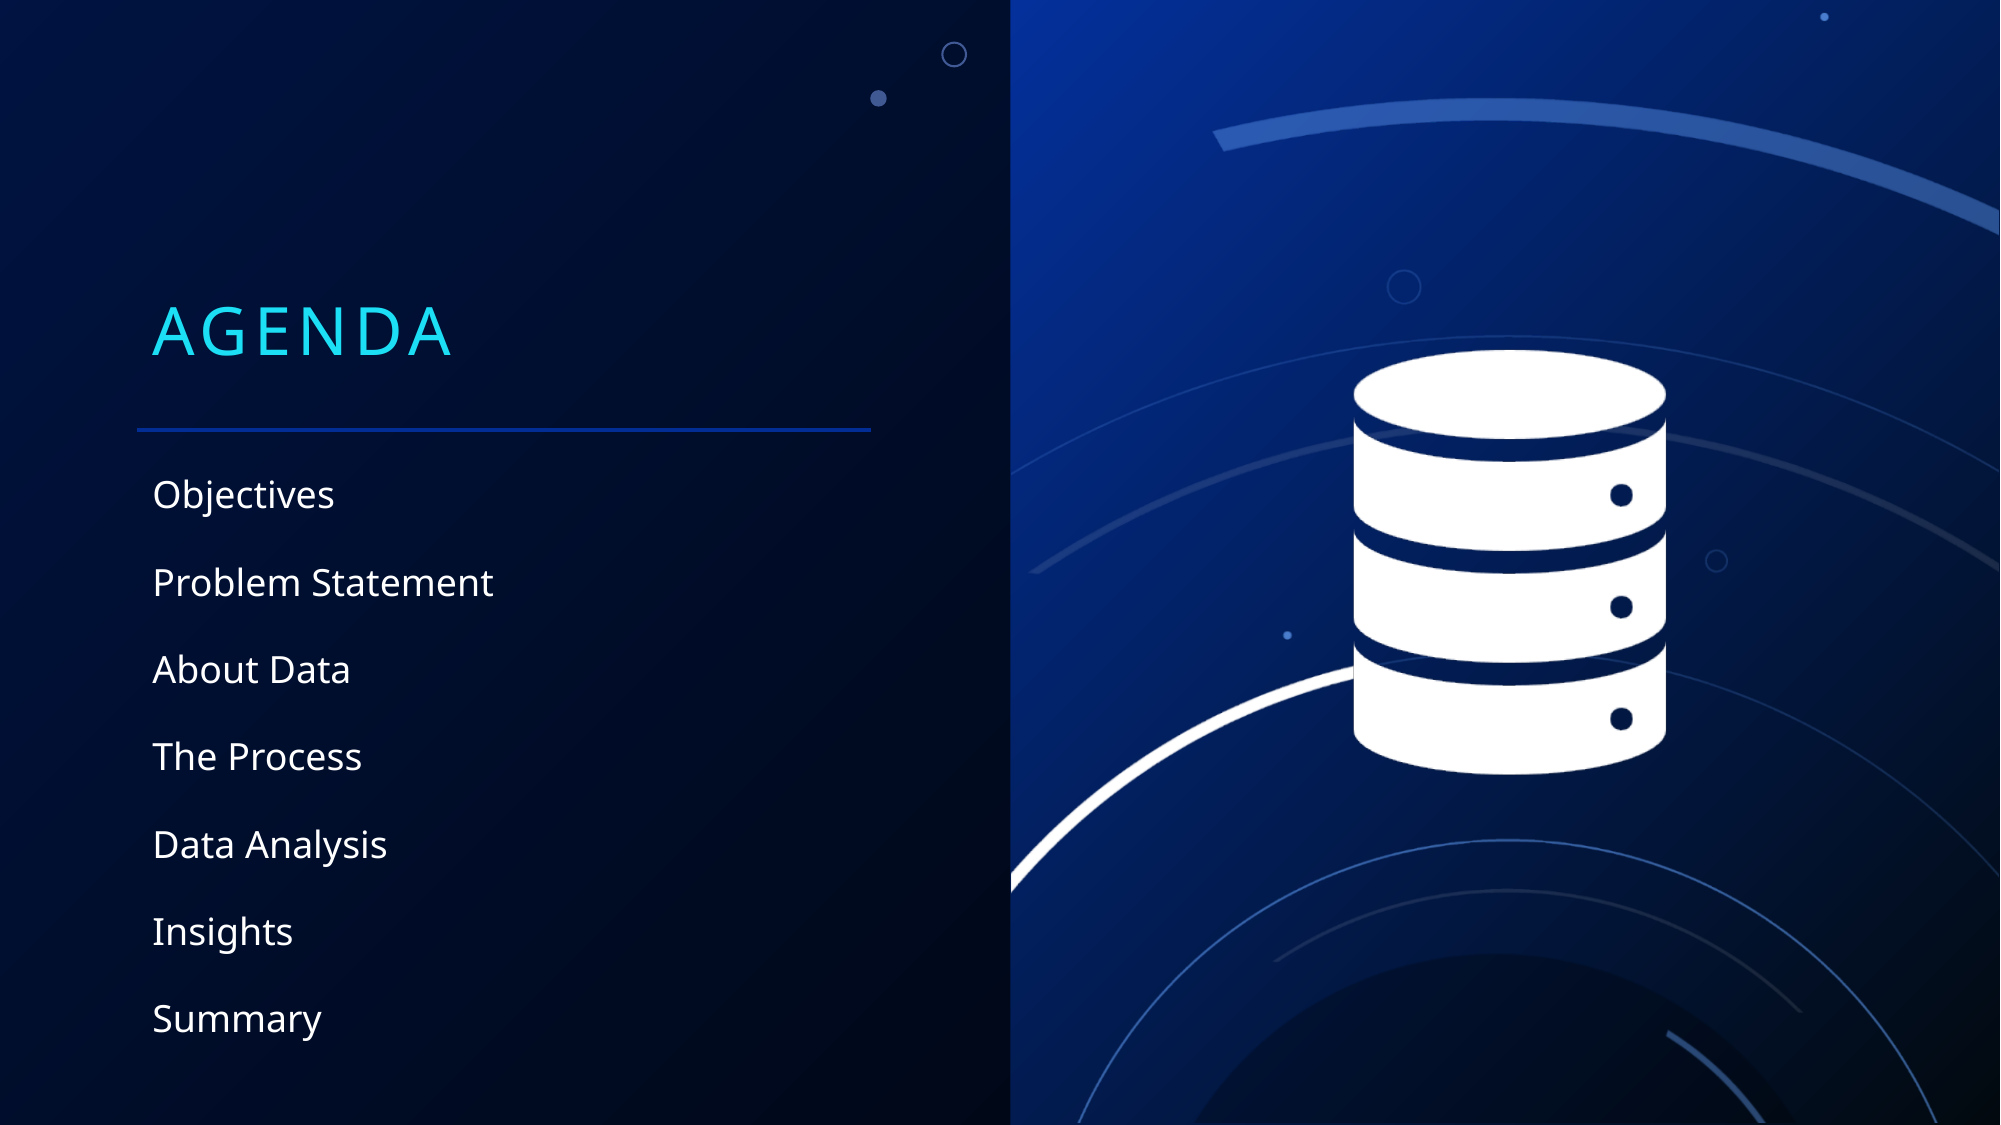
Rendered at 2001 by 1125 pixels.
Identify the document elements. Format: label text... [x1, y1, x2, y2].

list Objectives Problem Statement About Data The Process Data Analysis Insights Summary [137, 454, 871, 1067]
title Agenda [137, 59, 871, 378]
picture [1011, 0, 1999, 1123]
